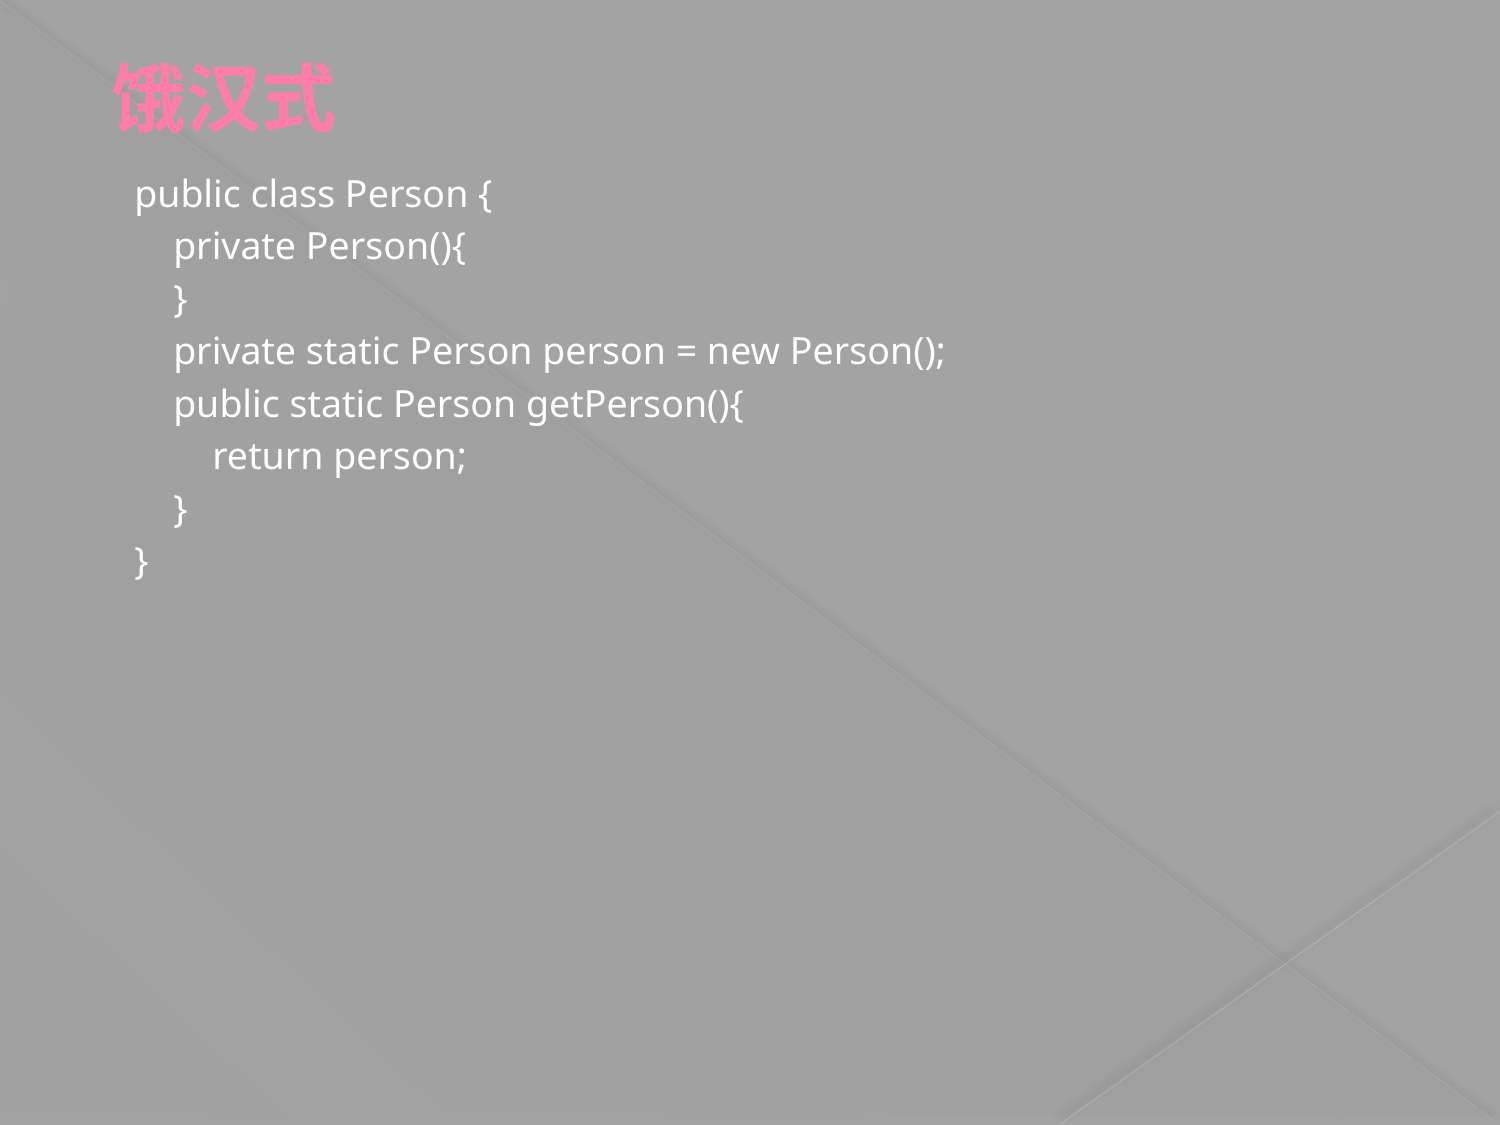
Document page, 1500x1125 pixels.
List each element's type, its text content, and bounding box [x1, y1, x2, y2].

list public class Person { private Person(){ } private static Person person = new Person(); public static Person getPerson(){ return person; } } [31, 162, 1462, 1090]
title 饿汉式 [17, 30, 1368, 163]
